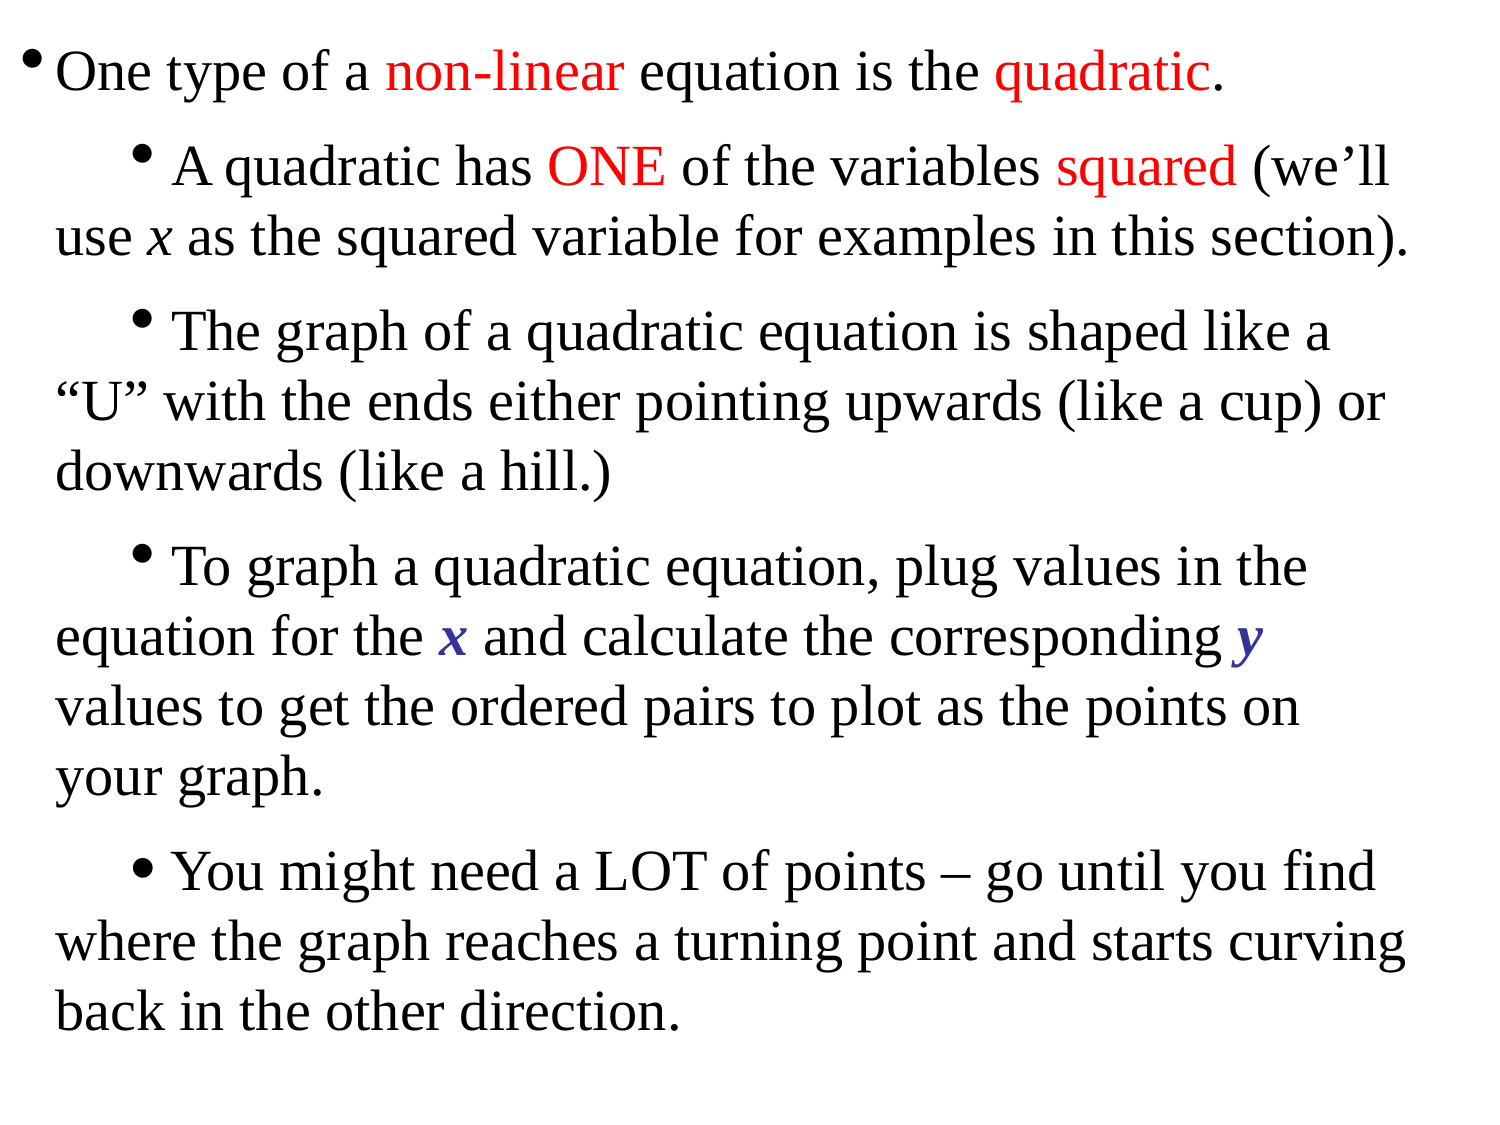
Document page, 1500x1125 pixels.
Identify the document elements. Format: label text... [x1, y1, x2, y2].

text_box One type of a non-linear equation is the quadratic. A quadratic has ONE of the variables squared (we’ll use x as the squared variable for examples in this section). The graph of a quadratic equation is shaped like a “U” with the ends either pointing upwards (like a cup) or downwards (like a hill.) To graph a quadratic equation, plug values in the equation for the x and calculate the corresponding y values to get the ordered pairs to plot as the points on your graph. You might need a LOT of points – go until you find where the graph reaches a turning point and starts curving back in the other direction. [5, 24, 1435, 1050]
